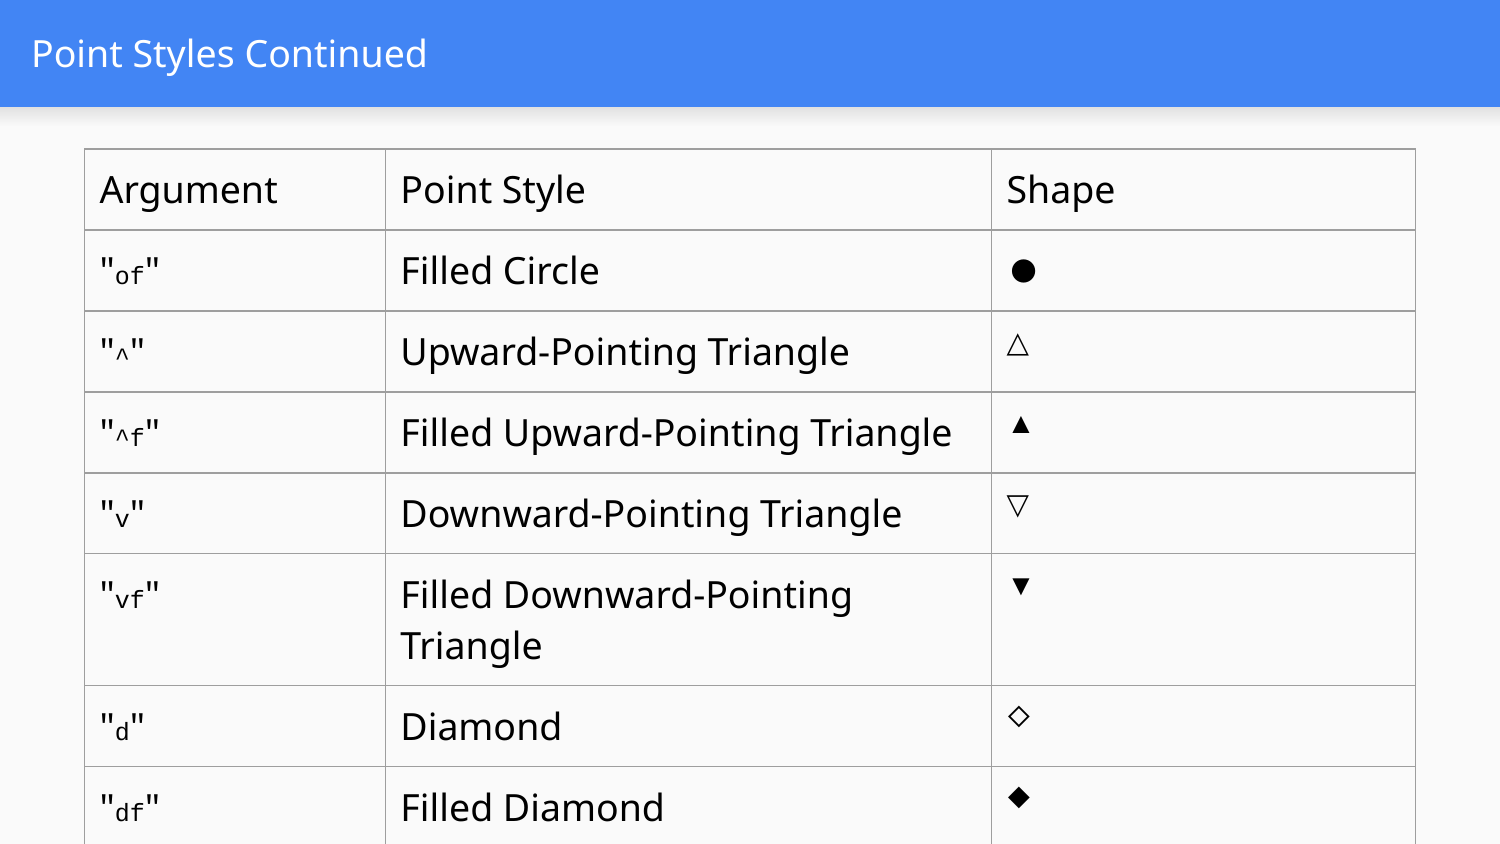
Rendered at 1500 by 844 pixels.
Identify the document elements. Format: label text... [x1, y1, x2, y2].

table_cell "d" [85, 686, 385, 766]
table_cell Filled Downward-Pointing Triangle [386, 554, 991, 685]
table_cell "^f" [85, 393, 385, 472]
table_header Shape [992, 150, 1415, 229]
table_cell ▽ [992, 474, 1415, 553]
table_cell ⬦ [992, 686, 1415, 766]
table_header Argument [85, 150, 385, 229]
table_cell Diamond [386, 686, 991, 766]
table_header Point Style [386, 150, 991, 229]
table_cell "df" [85, 767, 385, 844]
table_cell "v" [85, 474, 385, 553]
table_cell Upward-Pointing Triangle [386, 312, 991, 391]
table_cell "^" [85, 312, 385, 391]
table_cell Filled Upward-Pointing Triangle [386, 393, 991, 472]
table_cell ⬥ [992, 767, 1415, 844]
table_cell "vf" [85, 554, 385, 685]
table_cell Filled Diamond [386, 767, 991, 844]
table_cell "of" [85, 231, 385, 310]
table_cell ⏺ [992, 231, 1415, 310]
table_cell Downward-Pointing Triangle [386, 474, 991, 553]
table_cell △ [992, 312, 1415, 391]
table_cell ▼ [992, 554, 1415, 685]
title Point Styles Continued [16, 2, 1464, 102]
table_cell Filled Circle [386, 231, 991, 310]
table_cell ▲ [992, 393, 1415, 472]
